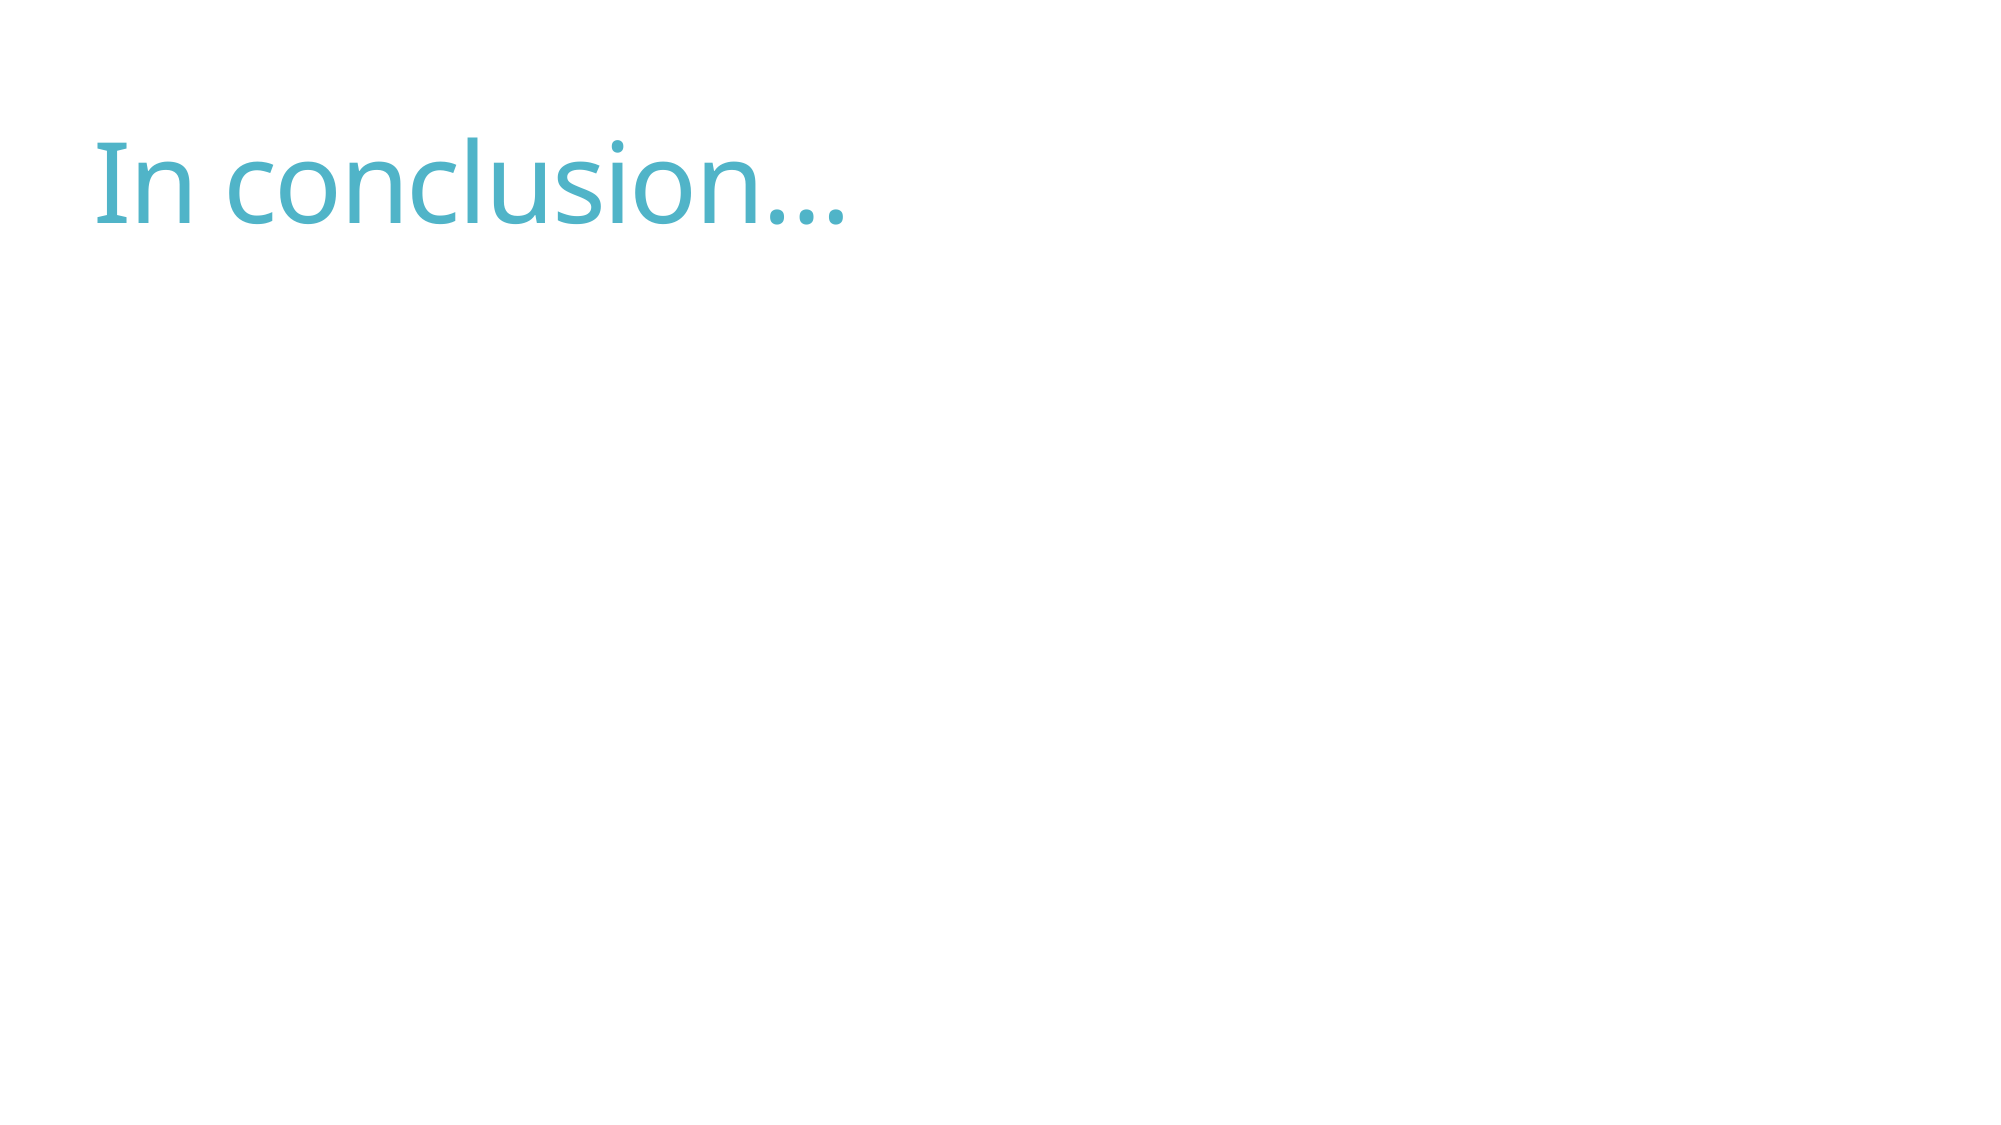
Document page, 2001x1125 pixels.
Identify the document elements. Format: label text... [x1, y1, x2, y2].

title In conclusion… [78, 65, 1479, 313]
